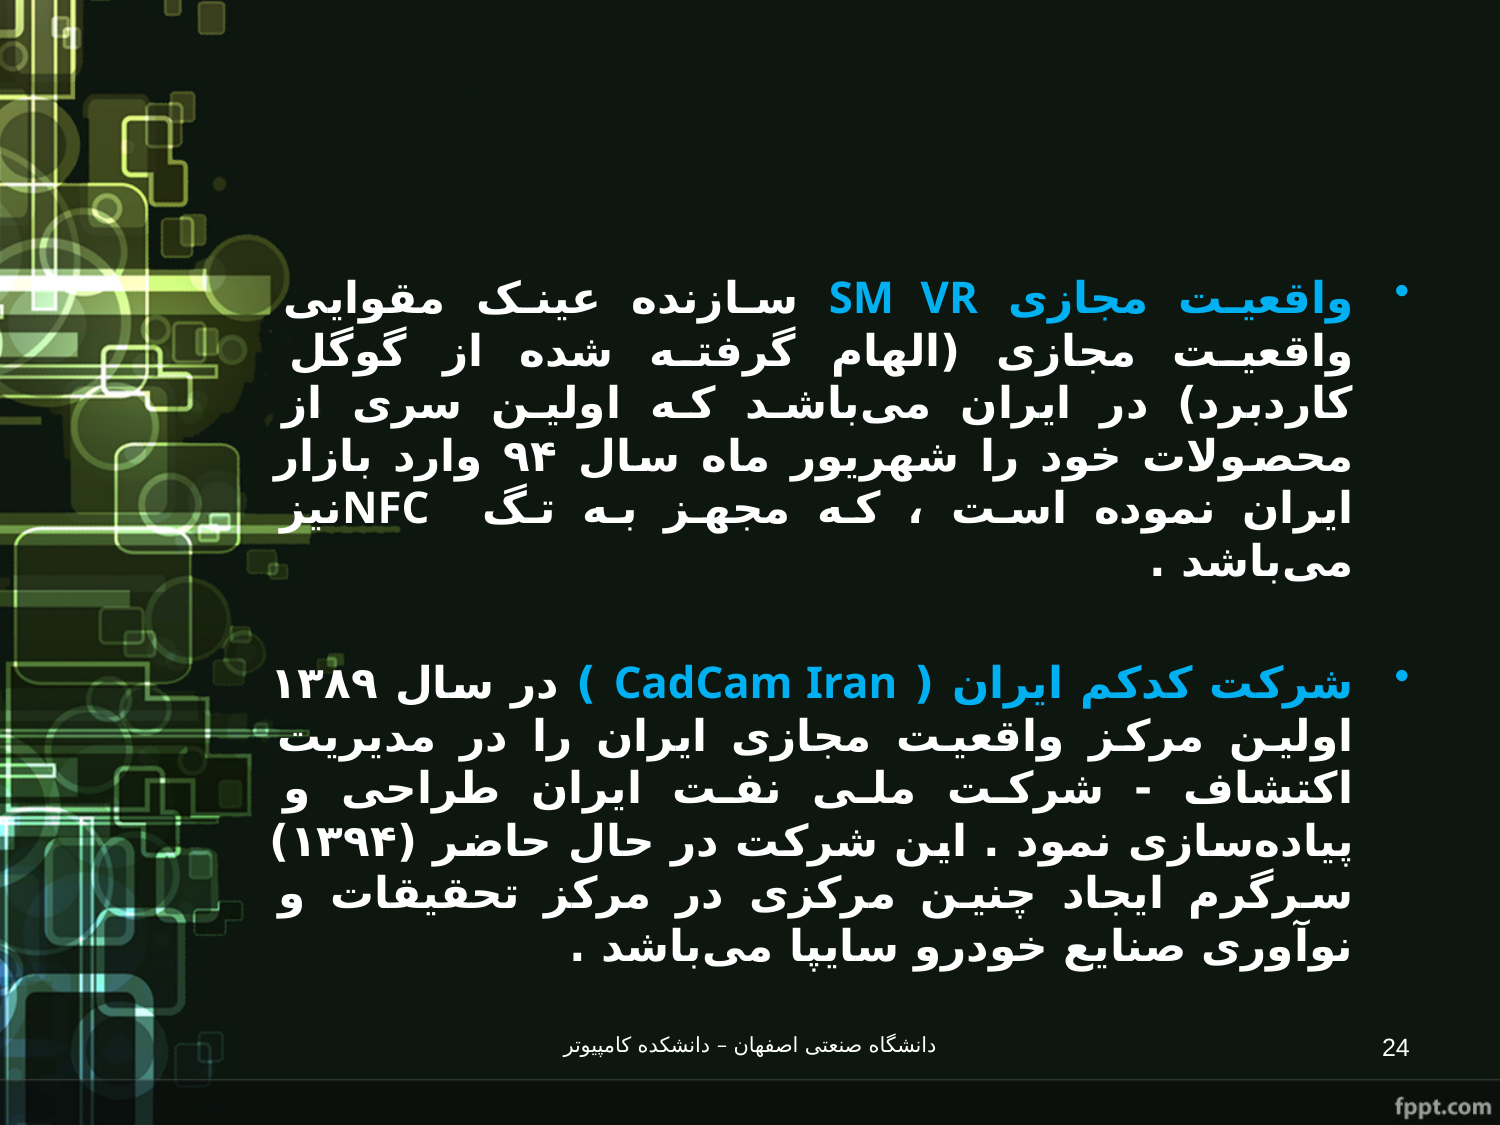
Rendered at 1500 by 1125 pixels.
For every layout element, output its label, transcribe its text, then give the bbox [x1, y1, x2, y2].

picture [0, 0, 1500, 1125]
list واقعیت مجازی SM VR سازنده عینک مقوایی واقعیت مجازی (الهام گرفته شده از گوگل کاردبرد) در ایران می‌باشد که اولین سری از محصولات خود را شهریور ماه سال ۹۴ وارد بازار ایران نموده است ، که مجهز به تگ NFCنیز می‌باشد . شرکت کدکم ایران ( CadCam Iran ) در سال ۱۳۸۹ اولین مرکز واقعیت مجازی ایران را در مدیریت اکتشاف - شرکت ملی نفت ایران طراحی و پیاده‌سازی نمود . این شرکت در حال حاضر (۱۳۹۴) سرگرم ایجاد چنین مرکزی در مرکز تحقیقات و نوآوری صنایع خودرو سایپا می‌باشد . [253, 262, 1425, 1005]
slide_number 24 [1074, 1024, 1425, 1103]
footer دانشگاه صنعتی اصفهان – دانشکده کامپیوتر [512, 1024, 988, 1103]
